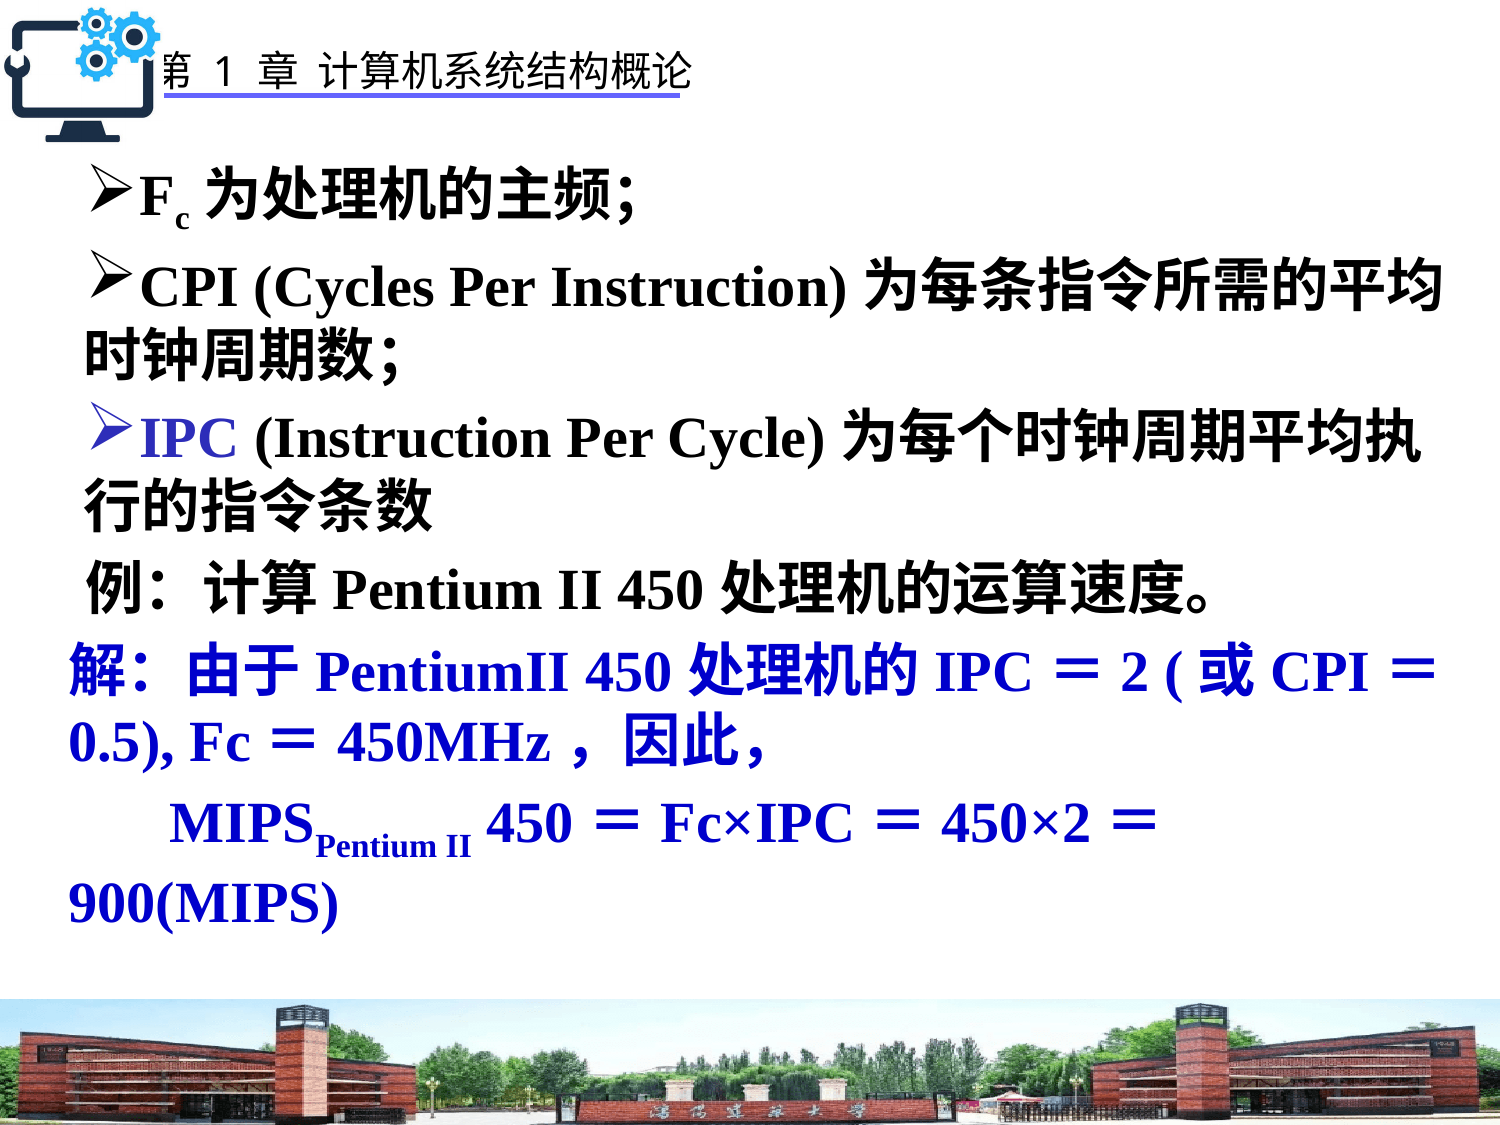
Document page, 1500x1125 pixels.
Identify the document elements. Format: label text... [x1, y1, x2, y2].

list Fc为处理机的主频； CPI (Cycles Per Instruction)为每条指令所需的平均时钟周期数； IPC (Instruction Per Cycle)为每个时钟周期平均执行的指令条数 例：计算Pentium II 450处理机的运算速度。 解：由于PentiumII 450处理机的IPC＝2 (或CPI＝0.5), Fc＝450MHz，因此， MIPSPentium II 450＝Fc×IPC＝450×2＝900(MIPS) [53, 149, 1465, 894]
picture [0, 0, 680, 149]
picture [0, 999, 1500, 1125]
